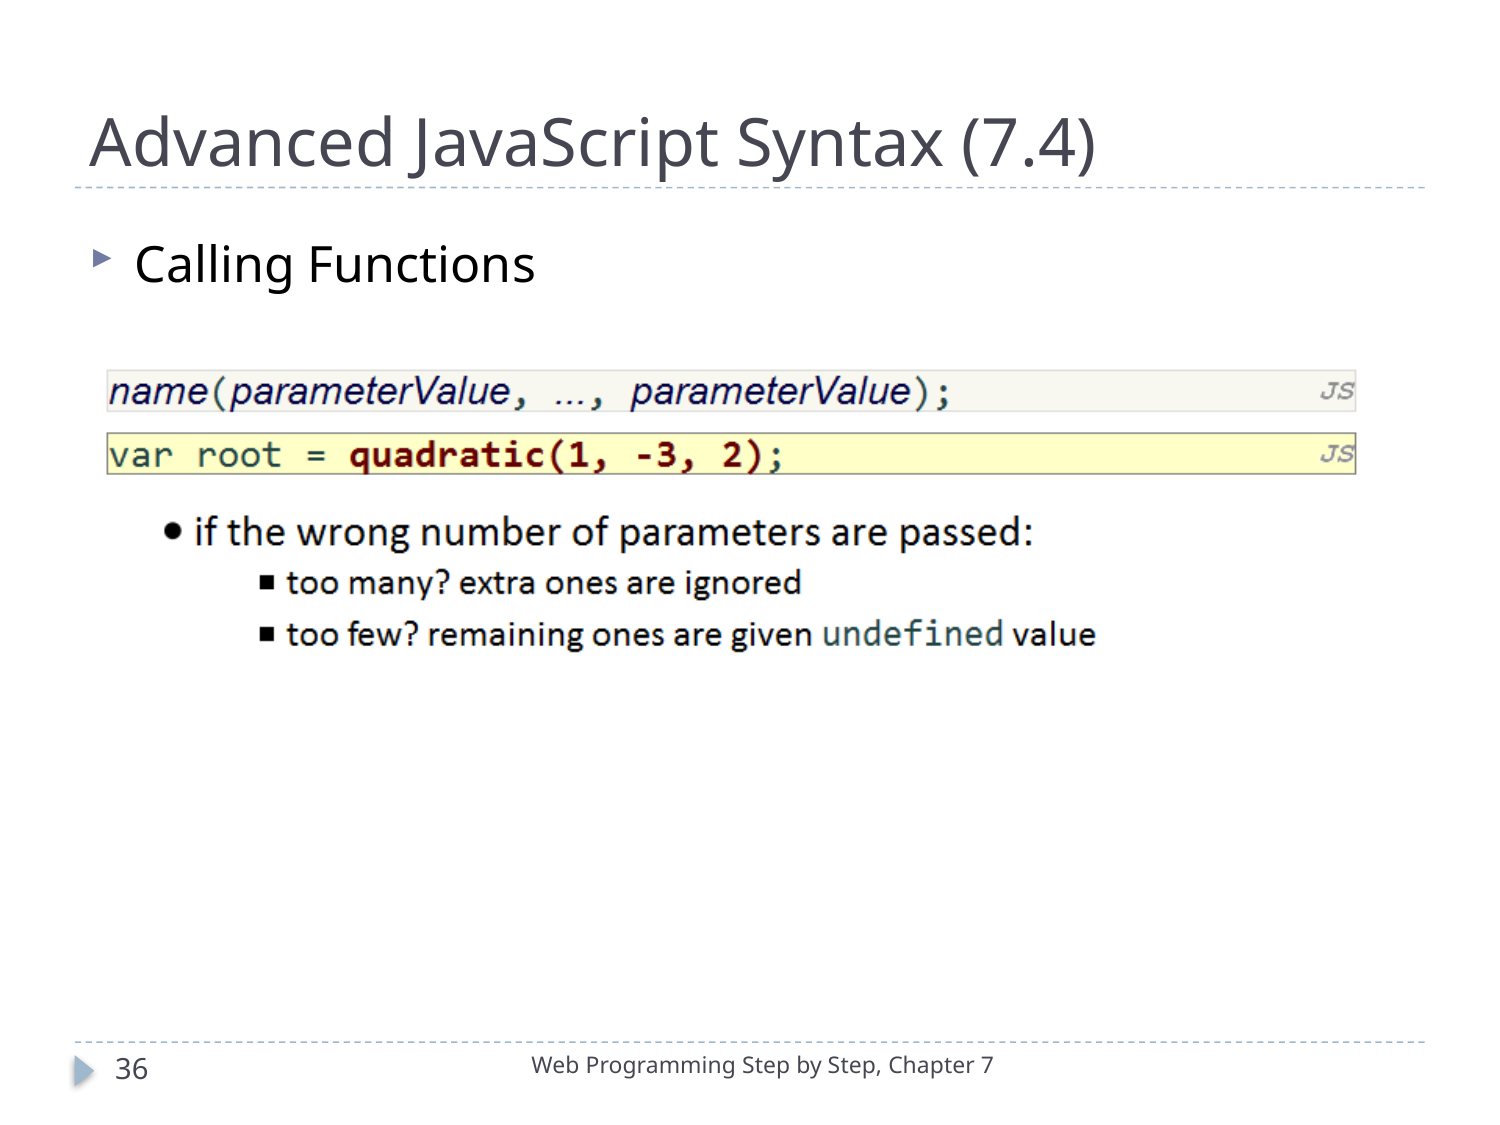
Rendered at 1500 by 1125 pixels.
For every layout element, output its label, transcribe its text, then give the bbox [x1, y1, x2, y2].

footer Web Programming Step by Step, Chapter 7 [475, 1042, 1051, 1103]
picture [99, 362, 1366, 679]
title Advanced JavaScript Syntax (7.4) [75, 24, 1425, 188]
slide_number 36 [100, 1042, 426, 1103]
list Calling Functions [75, 224, 1425, 313]
